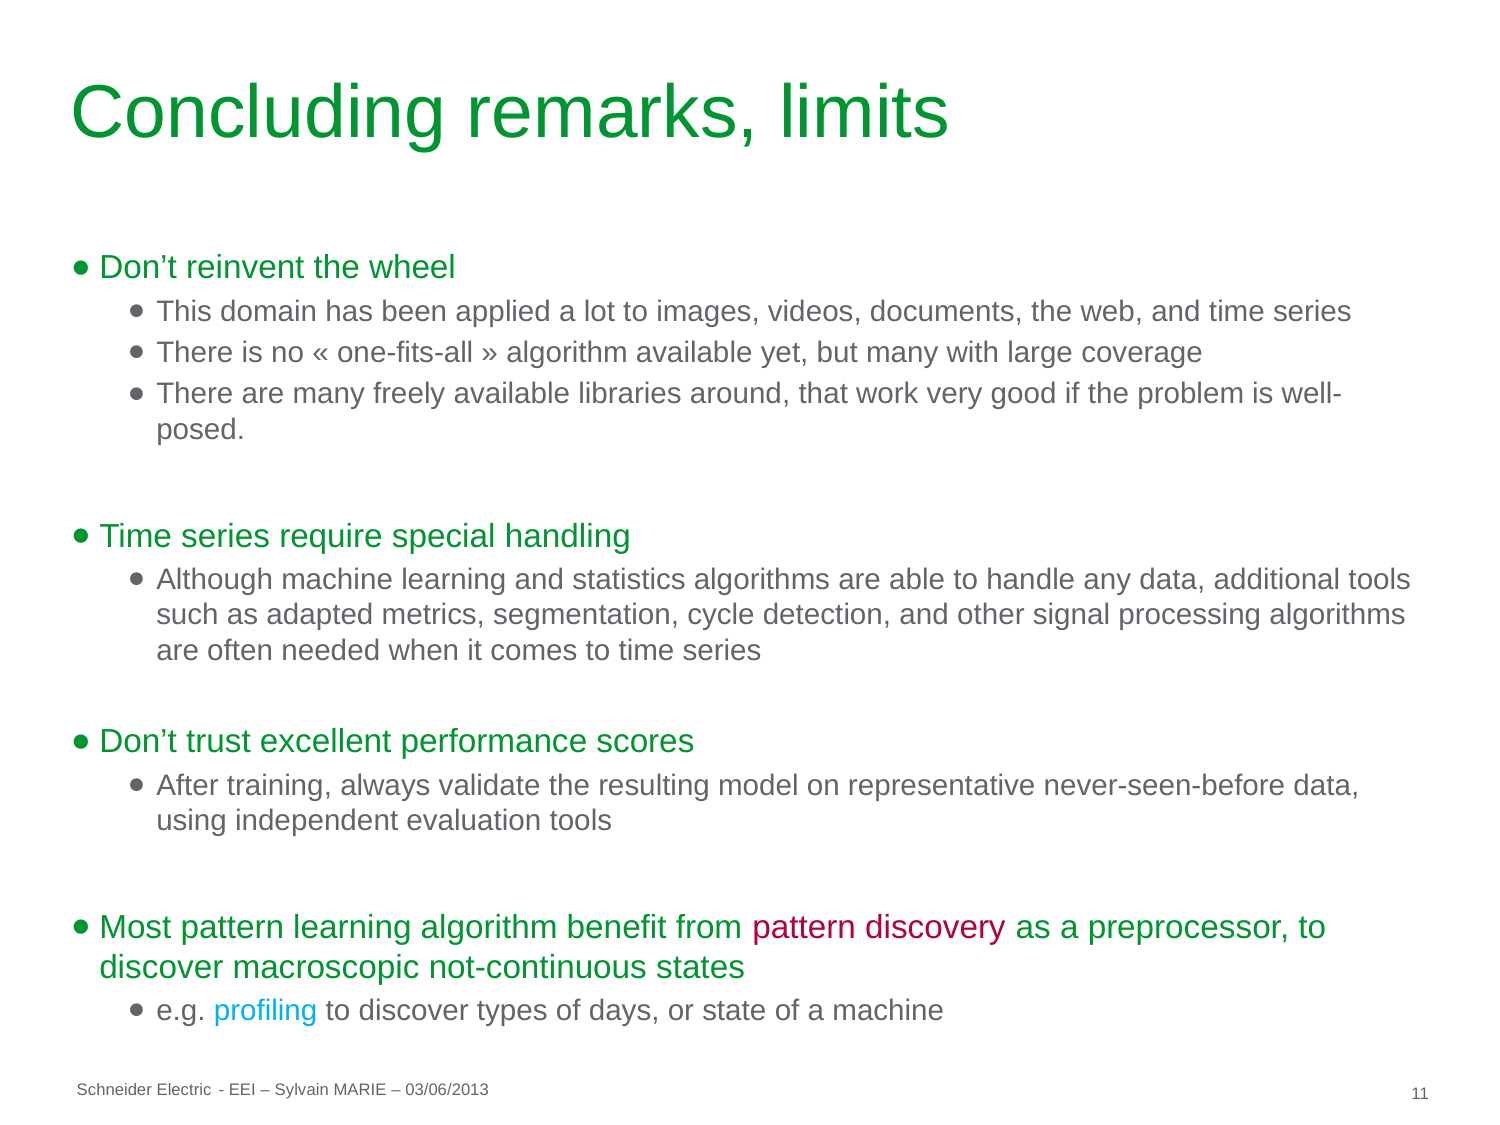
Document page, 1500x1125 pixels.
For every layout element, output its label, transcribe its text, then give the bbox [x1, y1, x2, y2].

list Don’t reinvent the wheel This domain has been applied a lot to images, videos, documents, the web, and time series There is no « one-fits-all » algorithm available yet, but many with large coverage There are many freely available libraries around, that work very good if the problem is well-posed. Time series require special handling Although machine learning and statistics algorithms are able to handle any data, additional tools such as adapted metrics, segmentation, cycle detection, and other signal processing algorithms are often needed when it comes to time series Don’t trust excellent performance scores After training, always validate the resulting model on representative never-seen-before data, using independent evaluation tools Most pattern learning algorithm benefit from pattern discovery as a preprocessor, to discover macroscopic not-continuous states e.g. profiling to discover types of days, or state of a machine [70, 245, 1430, 1034]
title Concluding remarks, limits [70, 12, 1430, 202]
